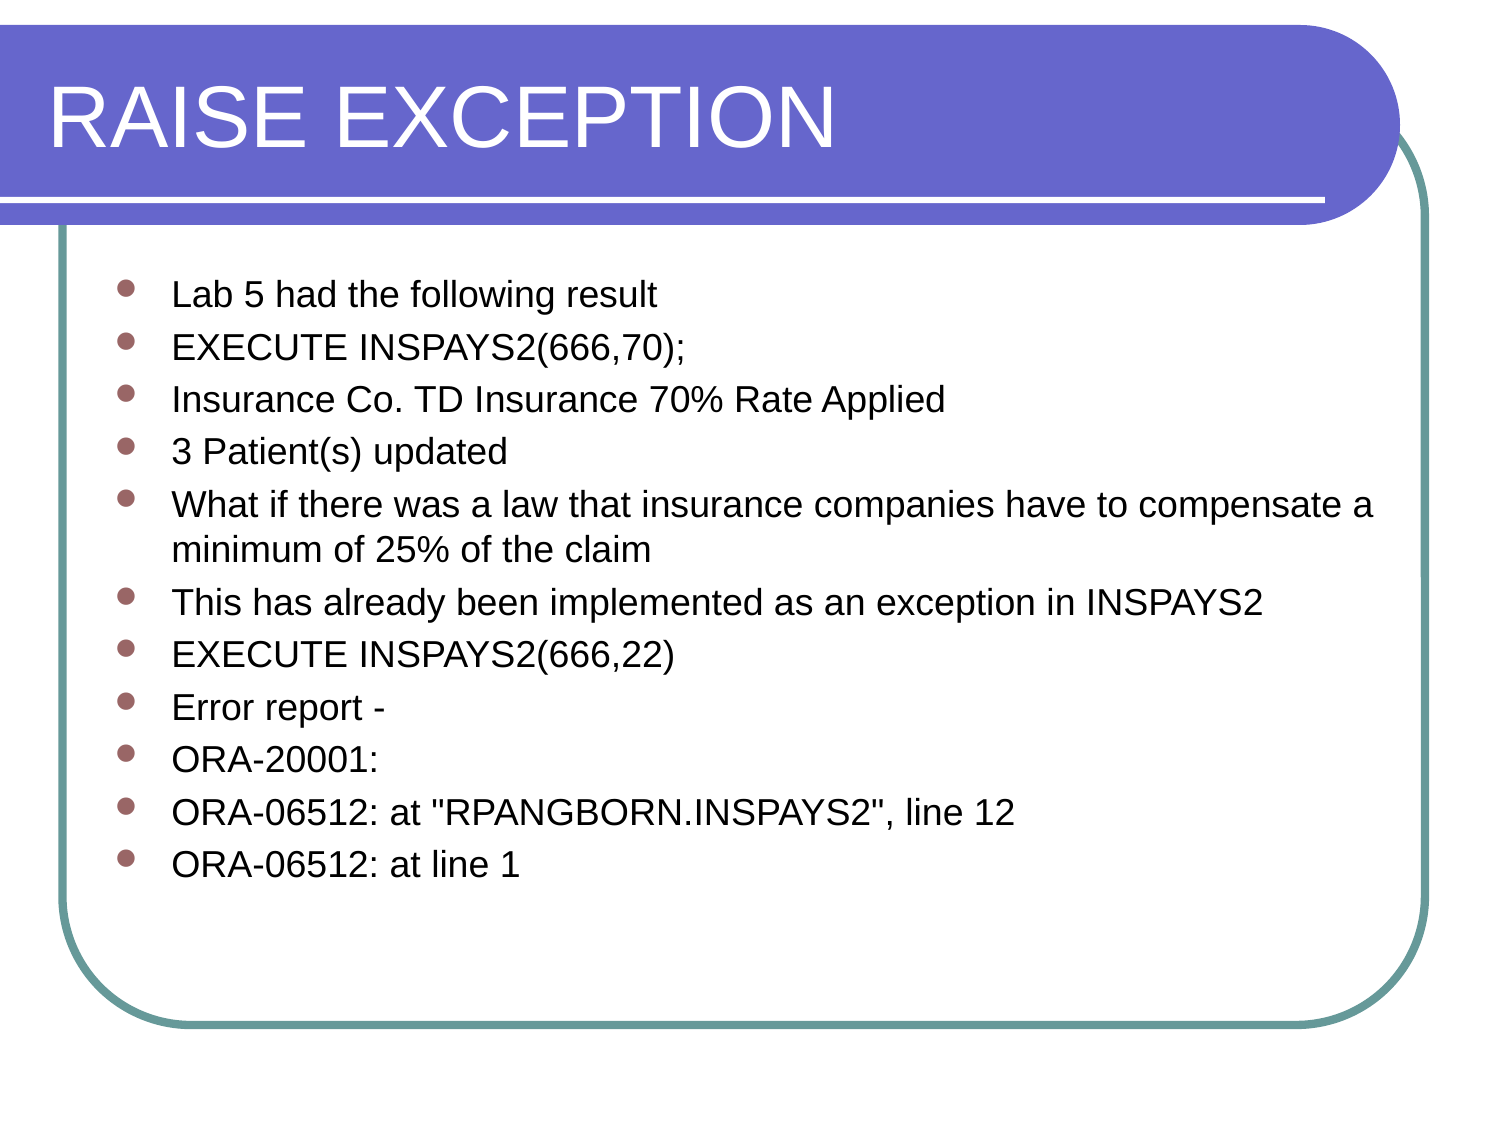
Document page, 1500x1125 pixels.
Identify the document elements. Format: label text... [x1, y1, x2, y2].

list Lab 5 had the following result EXECUTE INSPAYS2(666,70); Insurance Co. TD Insurance 70% Rate Applied 3 Patient(s) updated What if there was a law that insurance companies have to compensate a minimum of 25% of the claim This has already been implemented as an exception in INSPAYS2 EXECUTE INSPAYS2(666,22) Error report - ORA-20001: ORA-06512: at "RPANGBORN.INSPAYS2", line 12 ORA-06512: at line 1 [99, 262, 1400, 988]
title RAISE EXCEPTION [32, 37, 1347, 188]
